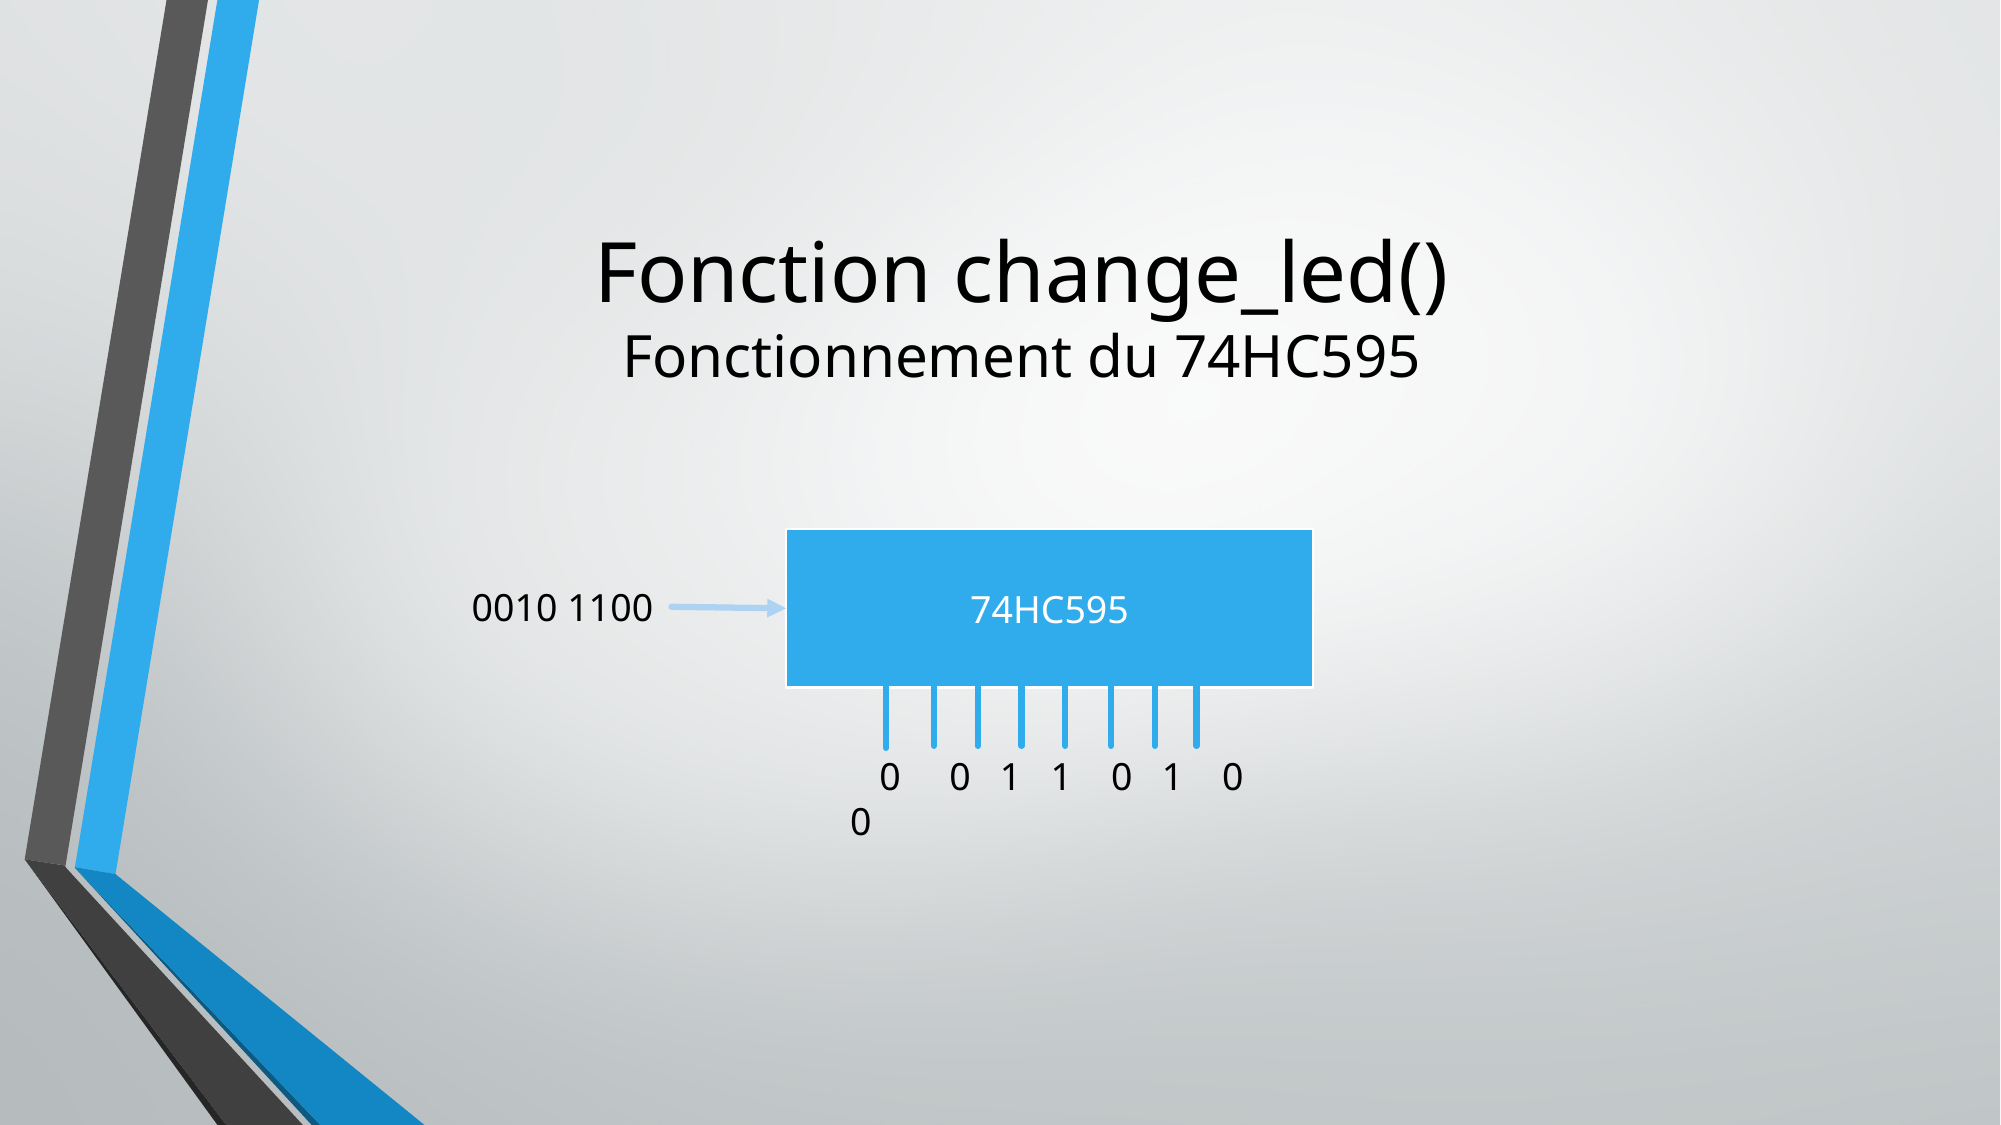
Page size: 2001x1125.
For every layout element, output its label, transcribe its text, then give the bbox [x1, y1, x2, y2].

text_box 0 0 1 1 0 1 0 0 [825, 745, 1274, 851]
text_box 74HC595 [785, 528, 1314, 689]
title Fonction change_led() Fonctionnement du 74HC595 [199, 160, 1844, 449]
text_box 0010 1100 [456, 576, 672, 637]
